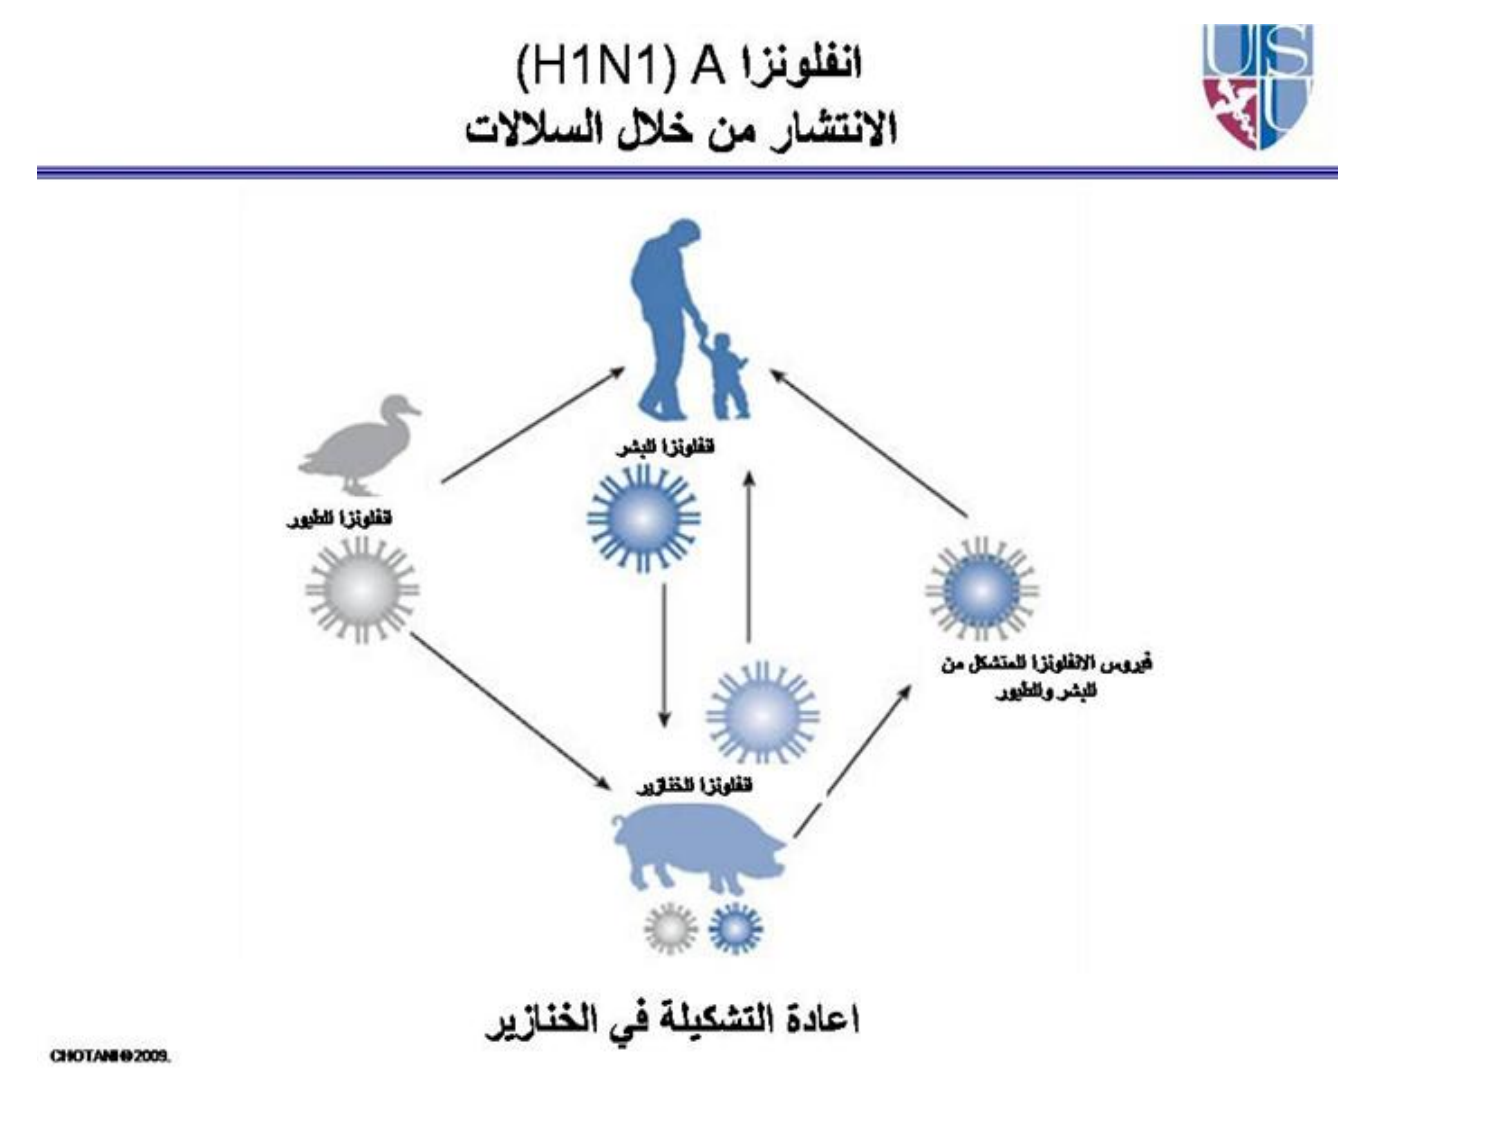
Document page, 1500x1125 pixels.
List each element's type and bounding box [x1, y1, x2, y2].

list [37, 24, 1338, 1076]
